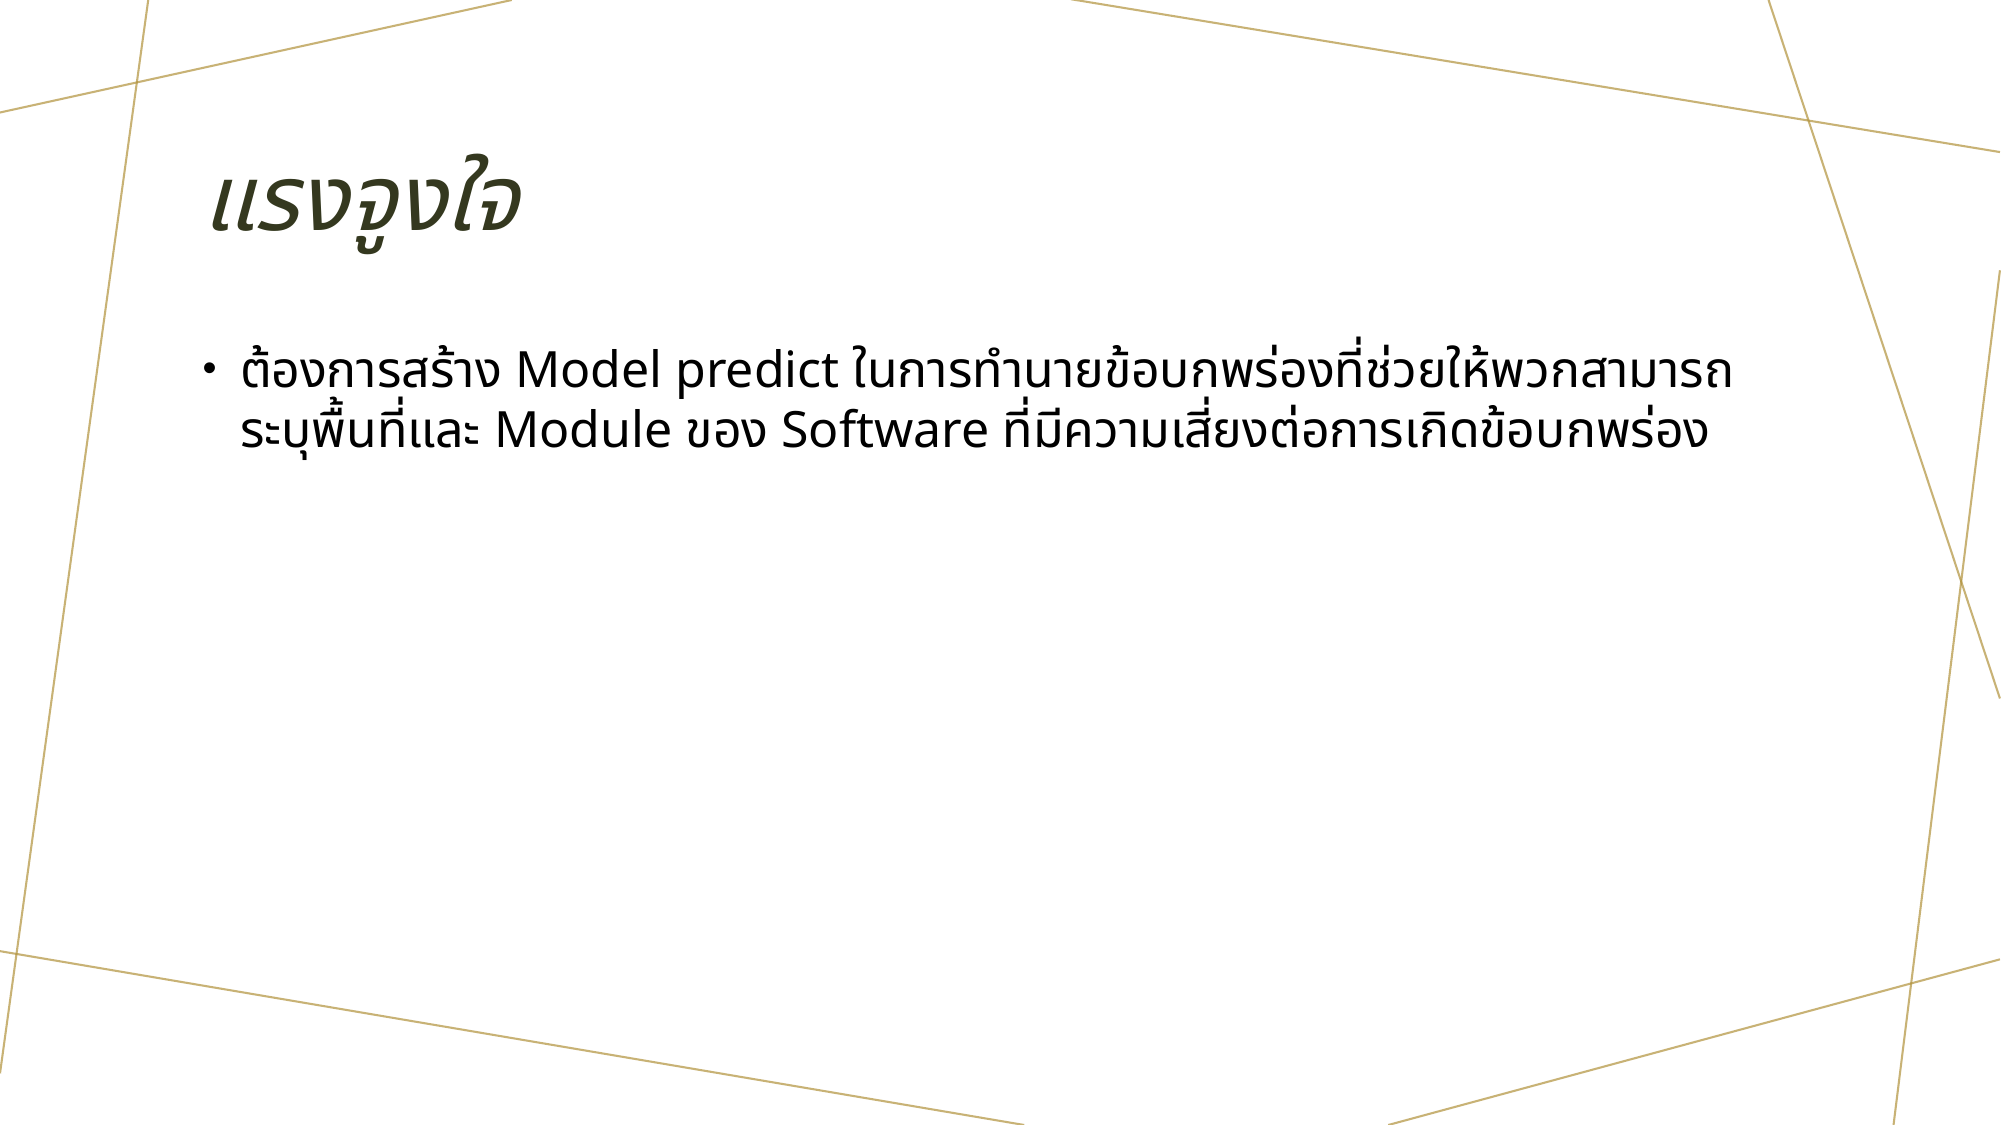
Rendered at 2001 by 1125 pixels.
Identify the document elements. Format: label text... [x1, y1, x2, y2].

title แรงจูงใจ [187, 87, 1813, 315]
list ต้องการสร้าง Model predict ในการทำนายข้อบกพร่องที่ช่วยให้พวกสามารถระบุพื้นที่และ Module ของ Software ที่มีความเสี่ยงต่อการเกิดข้อบกพร่อง [187, 329, 1813, 990]
